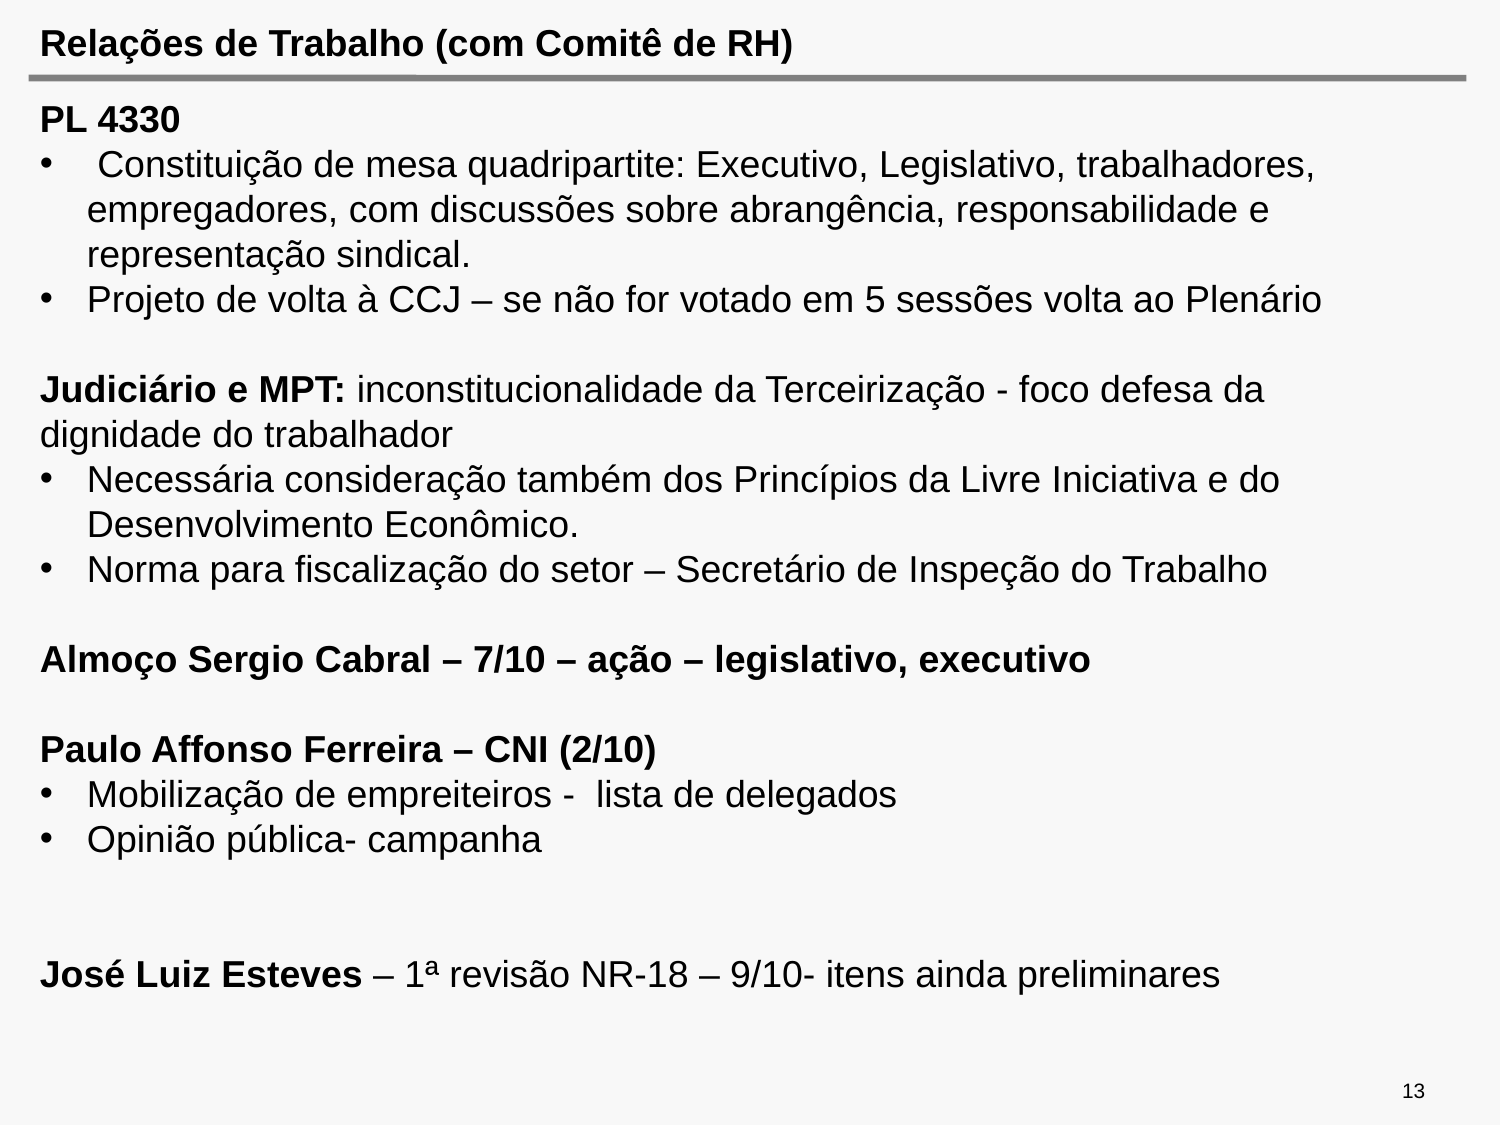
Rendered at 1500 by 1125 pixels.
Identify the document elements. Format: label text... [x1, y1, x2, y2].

title Relações de Trabalho (com Comitê de RH) [39, 24, 1254, 66]
text_box 13 [1074, 1077, 1425, 1103]
text_box PL 4330 Constituição de mesa quadripartite: Executivo, Legislativo, trabalhadores, empregadores, com discussões sobre abrangência, responsabilidade e representação sindical. Projeto de volta à CCJ – se não for votado em 5 sessões volta ao Plenário Judiciário e MPT: inconstitucionalidade da Terceirização - foco defesa da dignidade do trabalhador Necessária consideração também dos Princípios da Livre Iniciativa e do Desenvolvimento Econômico. Norma para fiscalização do setor – Secretário de Inspeção do Trabalho Almoço Sergio Cabral – 7/10 – ação – legislativo, executivo Paulo Affonso Ferreira – CNI (2/10) Mobilização de empreiteiros - lista de delegados Opinião pública- campanha José Luiz Esteves – 1ª revisão NR-18 – 9/10- itens ainda preliminares [29, 90, 1445, 1001]
